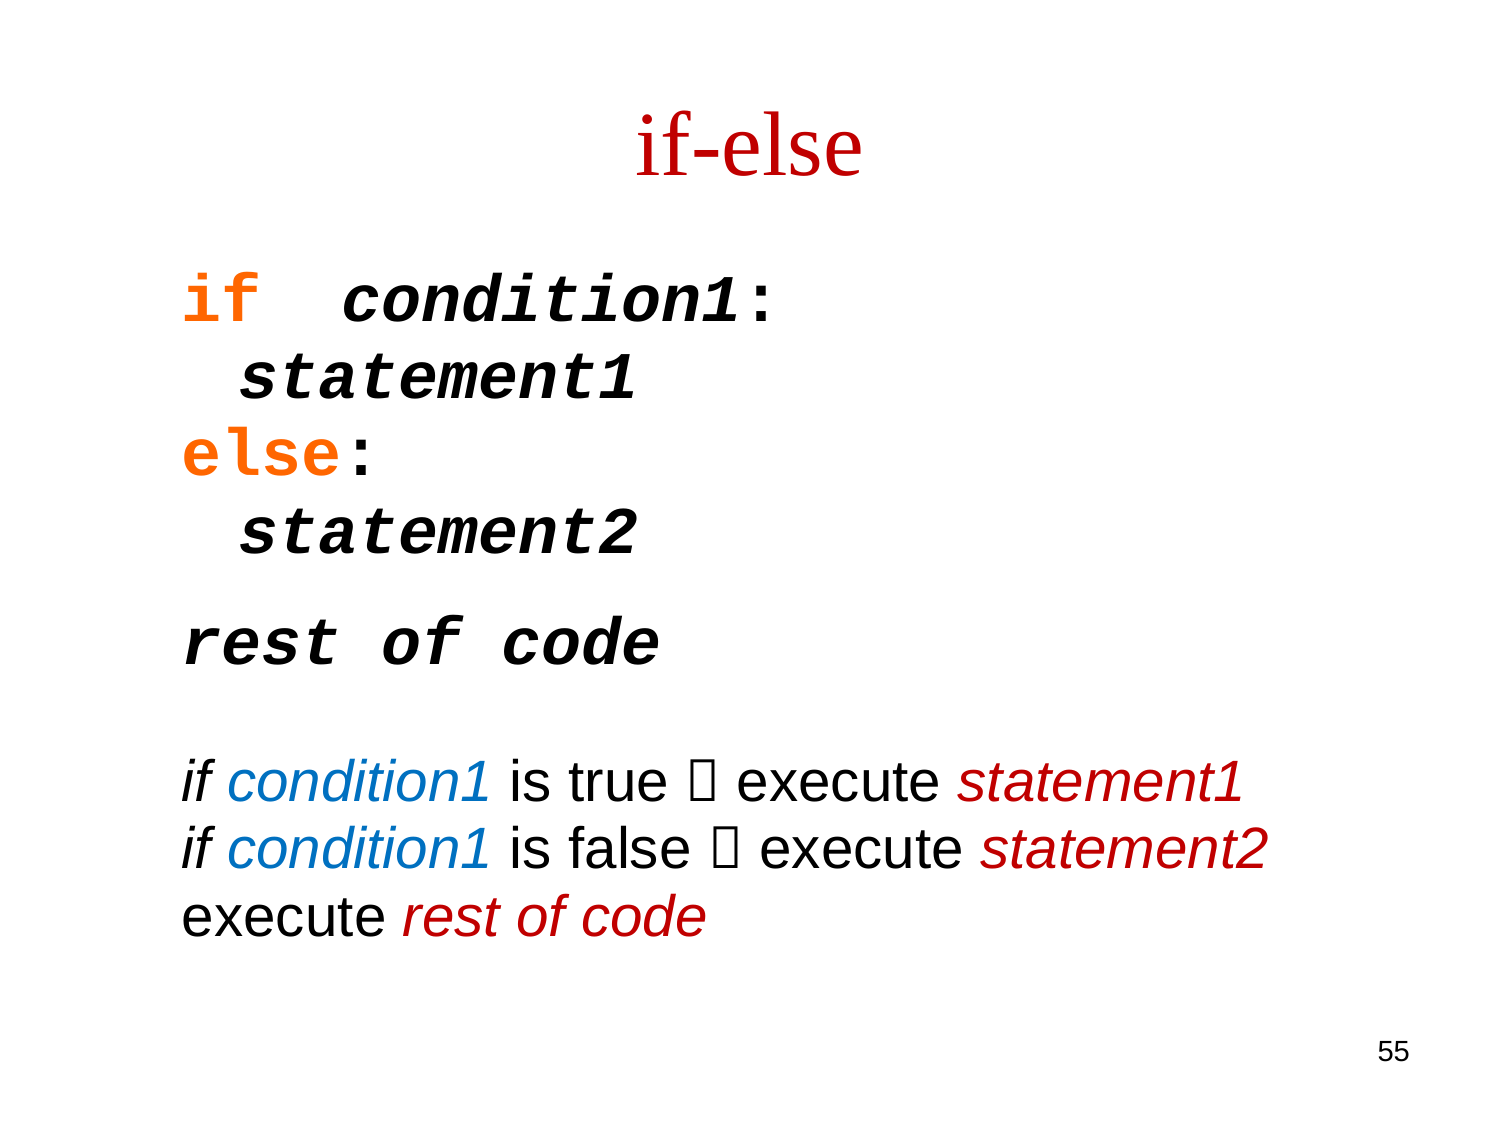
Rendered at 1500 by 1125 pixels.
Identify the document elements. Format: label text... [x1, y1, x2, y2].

slide_number 55 [1074, 1024, 1426, 1103]
list if condition1: statement1 else: statement2 rest of code if condition1 is true  execute statement1 if condition1 is false  execute statement2 execute rest of code [166, 262, 1318, 1006]
title if-else [74, 44, 1426, 233]
